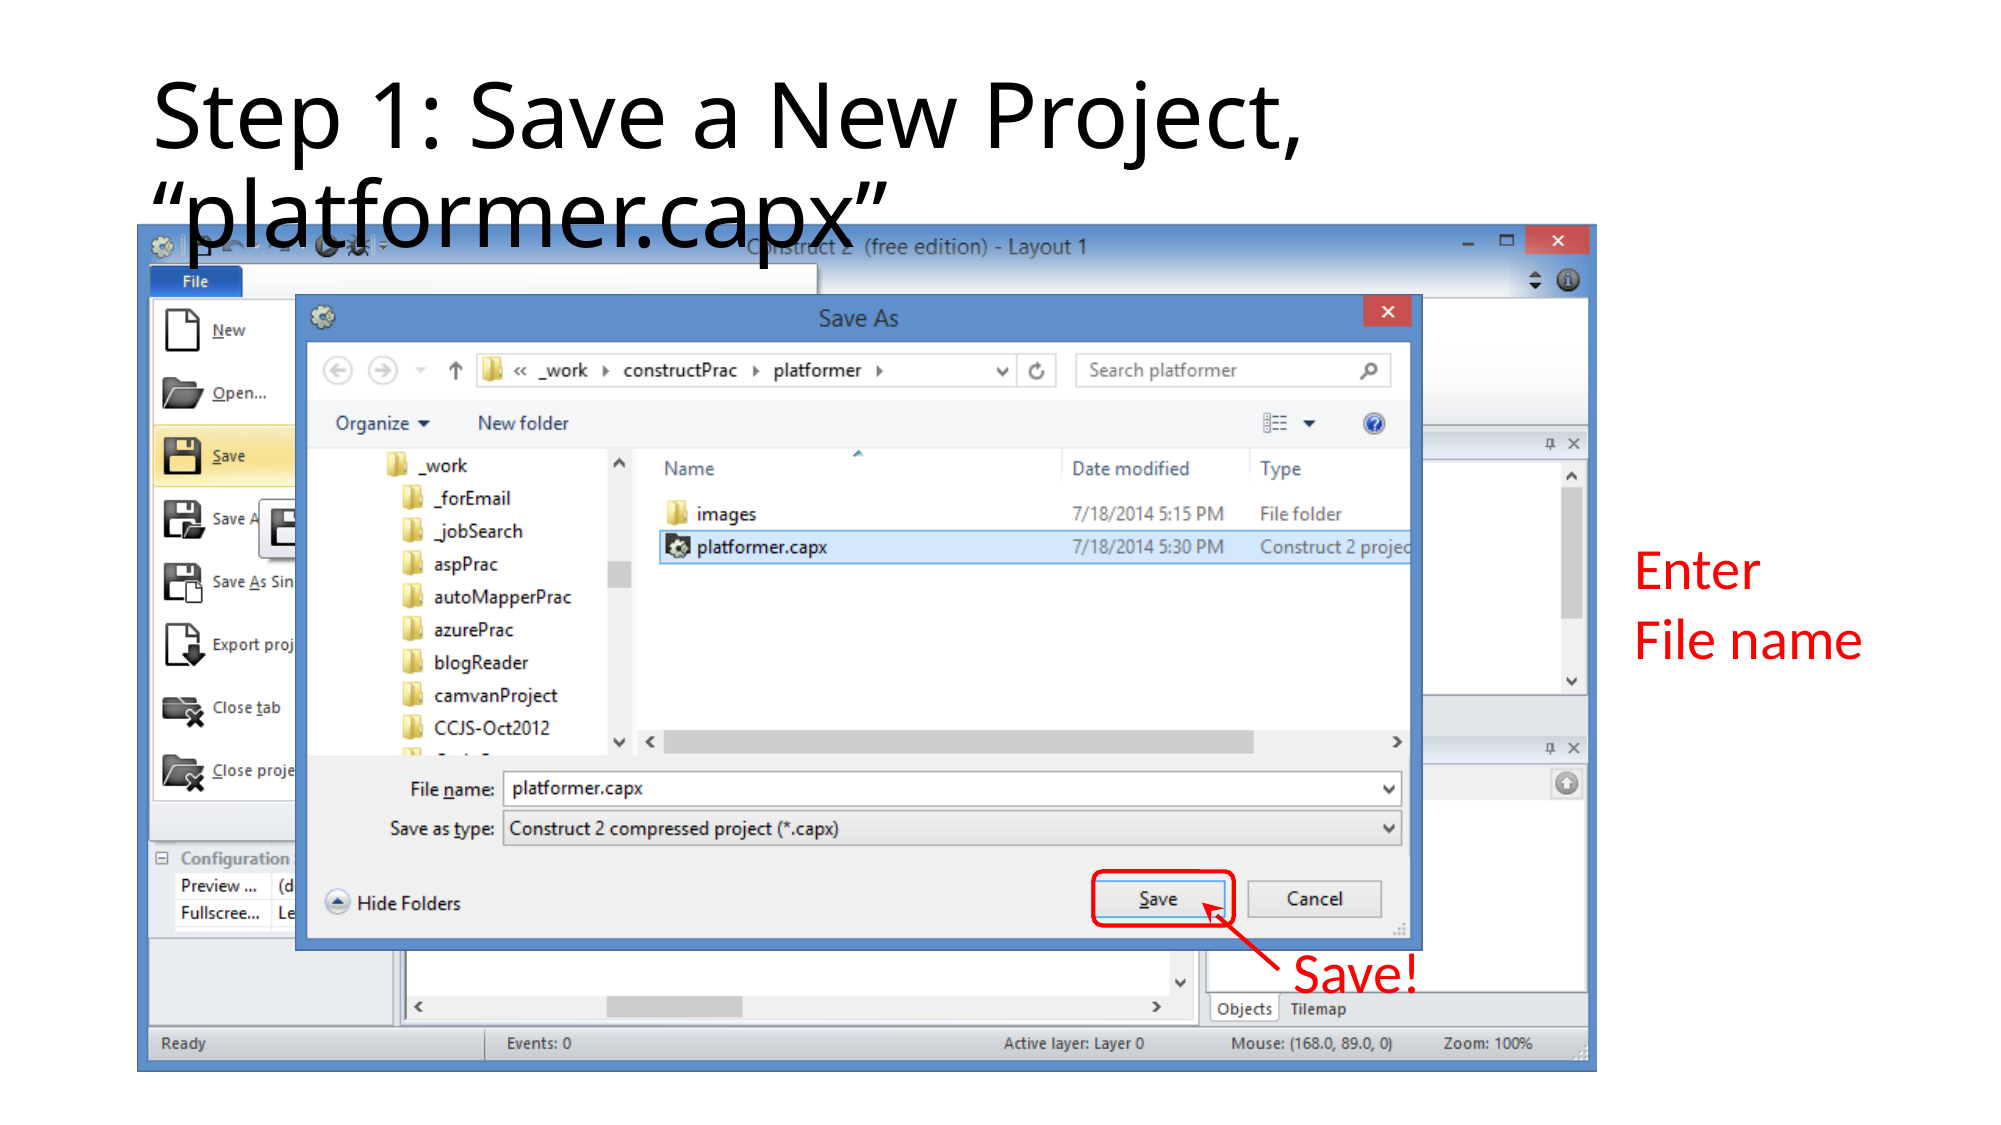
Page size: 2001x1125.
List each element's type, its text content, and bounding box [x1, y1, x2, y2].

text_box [1201, 902, 1278, 971]
title Step 1: Save a New Project, “platformer.capx” [137, 59, 1863, 278]
text_box Enter File name [1619, 523, 1880, 679]
picture [137, 223, 1597, 1073]
